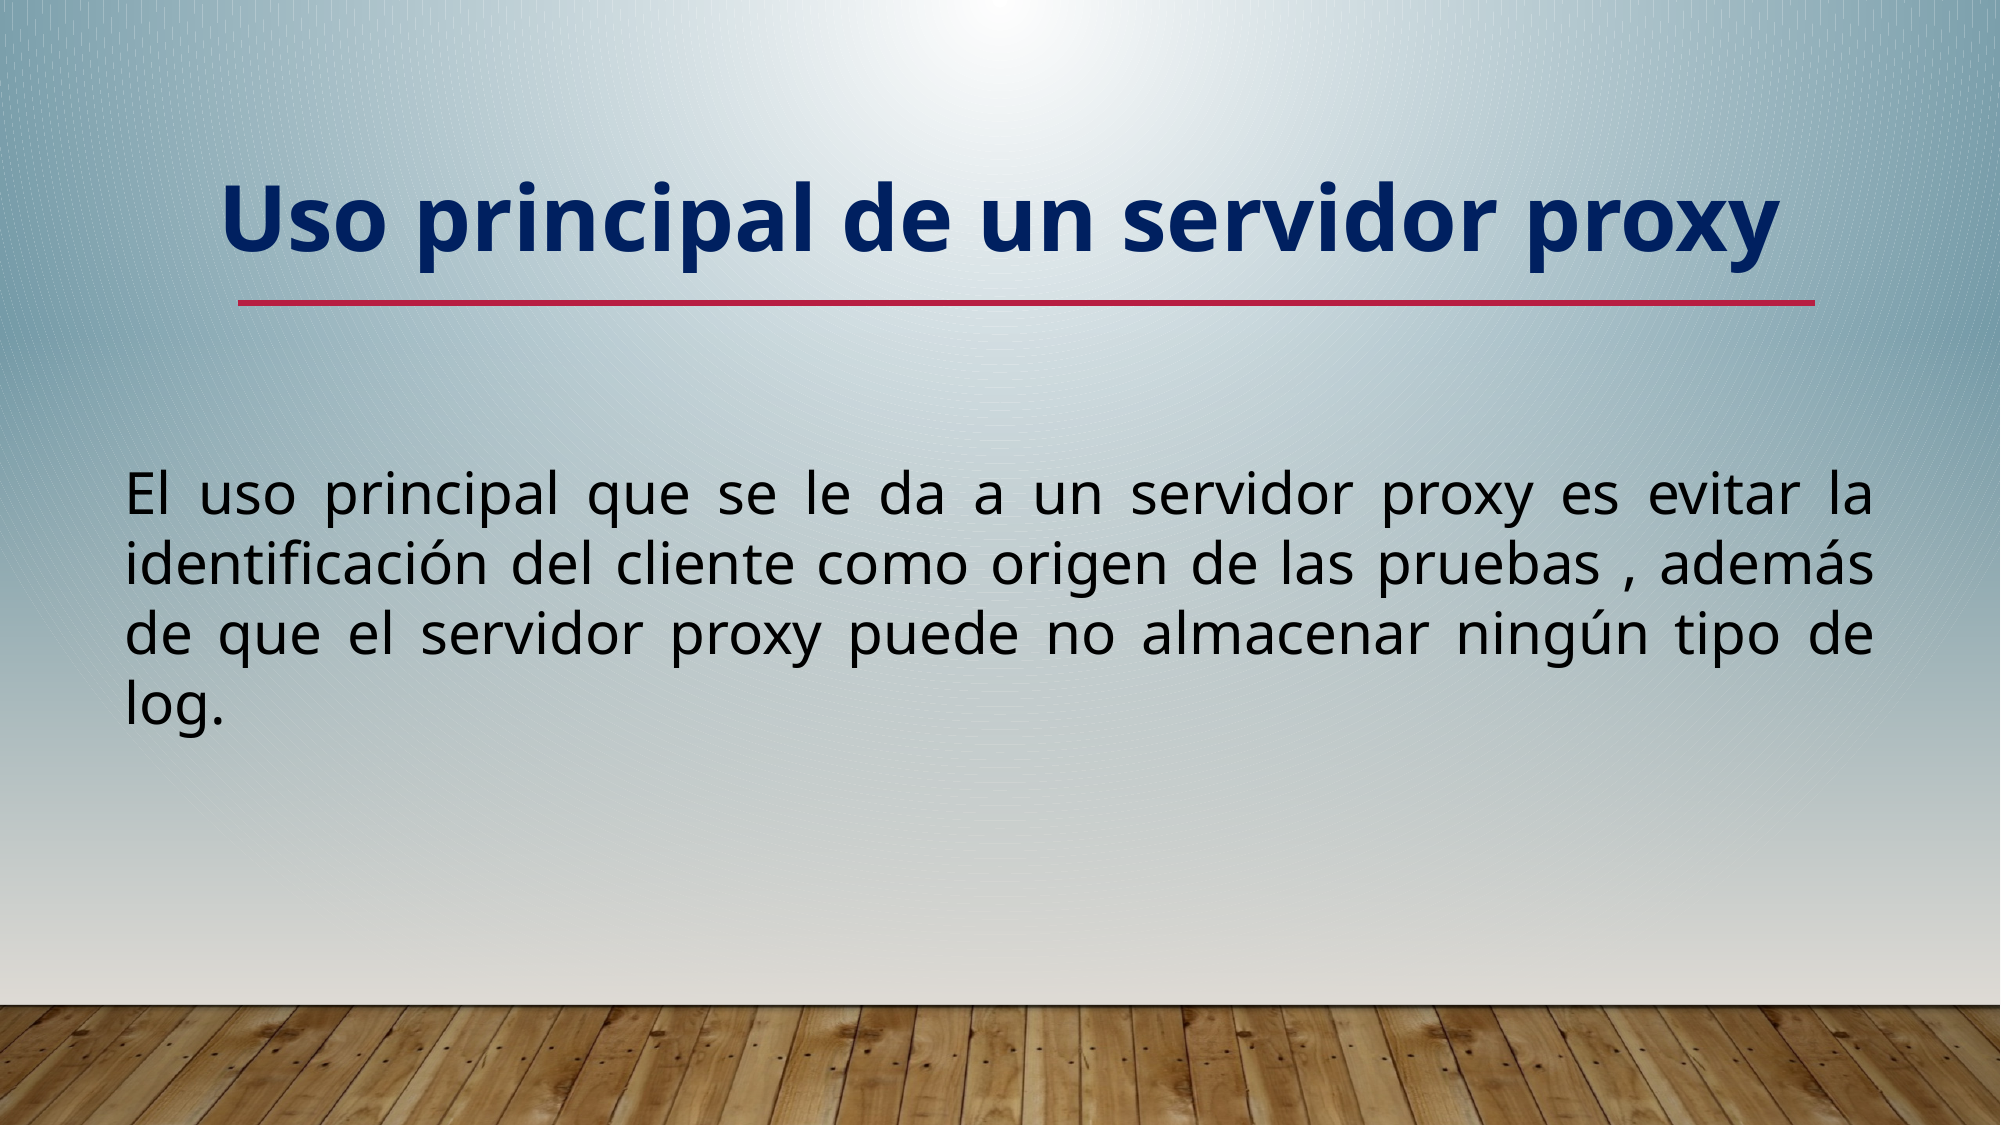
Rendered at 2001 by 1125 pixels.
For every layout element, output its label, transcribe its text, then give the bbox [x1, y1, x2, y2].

text_box El uso principal que se le da a un servidor proxy es evitar la identificación del cliente como origen de las pruebas , además de que el servidor proxy puede no almacenar ningún tipo de log. [109, 448, 1891, 744]
text_box Uso principal de un servidor proxy [0, 152, 2000, 277]
picture [0, 1005, 2000, 1125]
